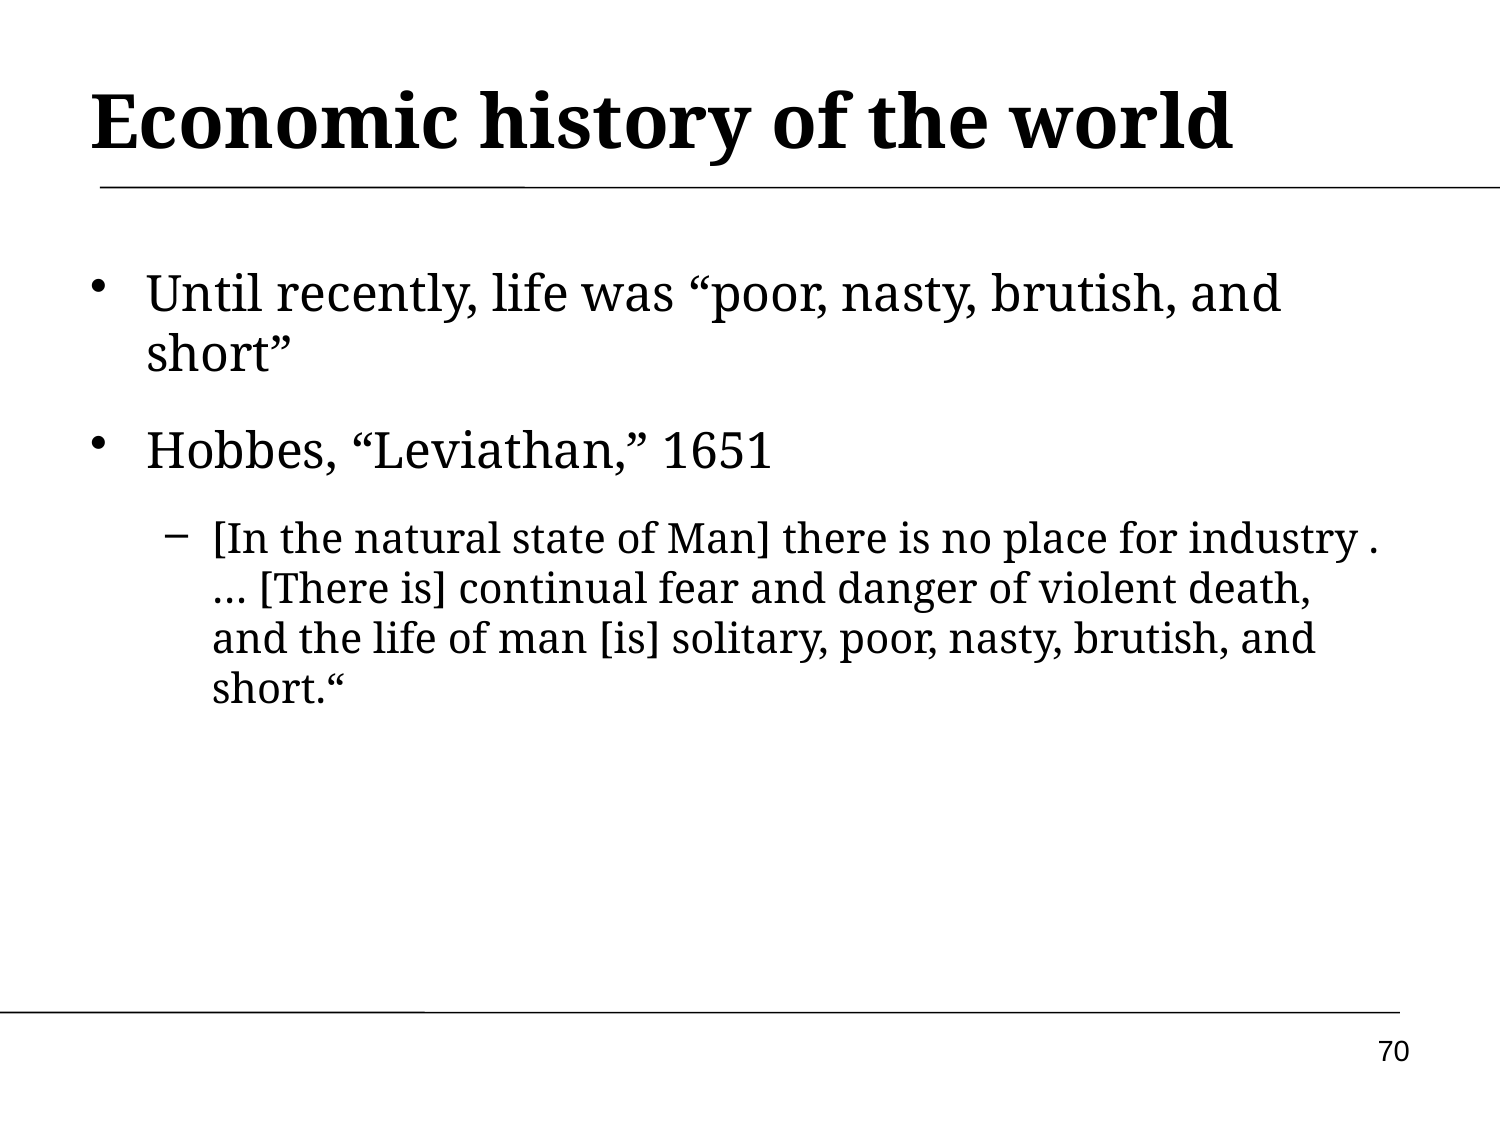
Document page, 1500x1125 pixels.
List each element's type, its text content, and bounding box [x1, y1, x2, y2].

list Until recently, life was “poor, nasty, brutish, and short” Hobbes, “Leviathan,” 1651 [In the natural state of Man] there is no place for industry . … [There is] continual fear and danger of violent death, and the life of man [is] solitary, poor, nasty, brutish, and short.“ [74, 253, 1413, 663]
title Economic history of the world [74, 49, 1426, 188]
slide_number 70 [1074, 1024, 1426, 1103]
